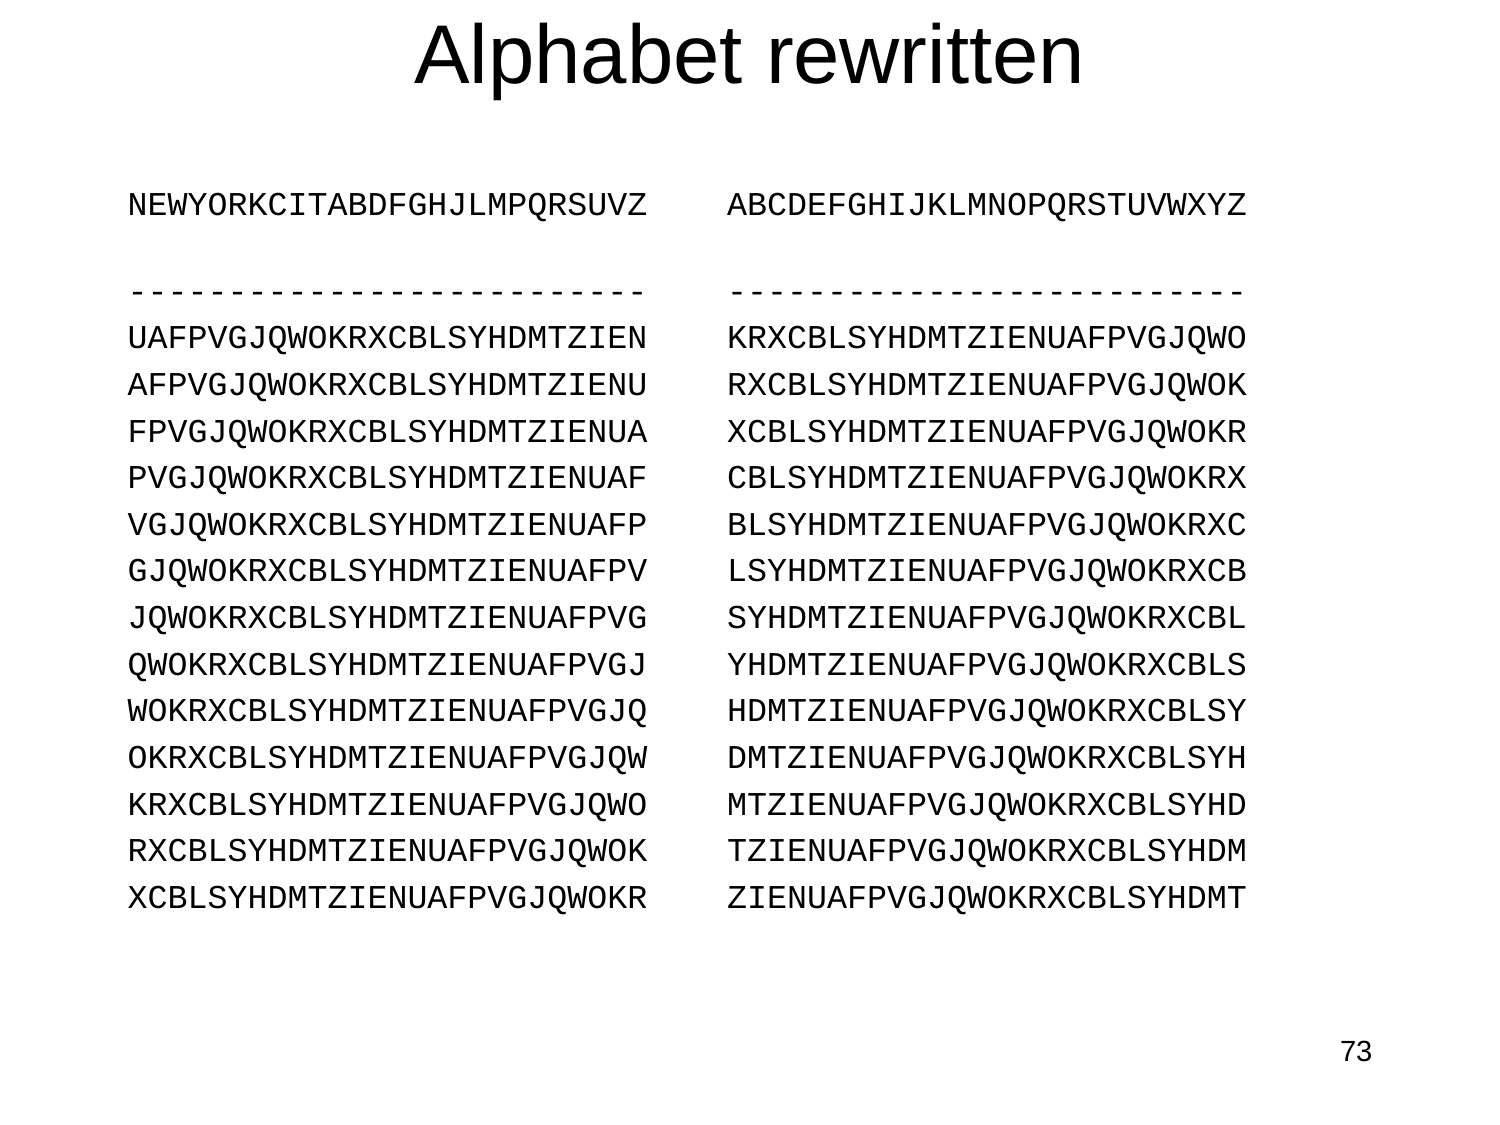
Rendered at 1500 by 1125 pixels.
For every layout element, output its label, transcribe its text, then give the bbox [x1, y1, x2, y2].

title Alphabet rewritten [112, 0, 1388, 101]
list NEWYORKCITABDFGHJLMPQRSUVZ ABCDEFGHIJKLMNOPQRSTUVWXYZ -------------------------- -------------------------- UAFPVGJQWOKRXCBLSYHDMTZIEN KRXCBLSYHDMTZIENUAFPVGJQWO AFPVGJQWOKRXCBLSYHDMTZIENU RXCBLSYHDMTZIENUAFPVGJQWOK FPVGJQWOKRXCBLSYHDMTZIENUA XCBLSYHDMTZIENUAFPVGJQWOKR PVGJQWOKRXCBLSYHDMTZIENUAF CBLSYHDMTZIENUAFPVGJQWOKRX VGJQWOKRXCBLSYHDMTZIENUAFP BLSYHDMTZIENUAFPVGJQWOKRXC GJQWOKRXCBLSYHDMTZIENUAFPV LSYHDMTZIENUAFPVGJQWOKRXCB JQWOKRXCBLSYHDMTZIENUAFPVG SYHDMTZIENUAFPVGJQWOKRXCBL QWOKRXCBLSYHDMTZIENUAFPVGJ YHDMTZIENUAFPVGJQWOKRXCBLS WOKRXCBLSYHDMTZIENUAFPVGJQ HDMTZIENUAFPVGJQWOKRXCBLSY OKRXCBLSYHDMTZIENUAFPVGJQW DMTZIENUAFPVGJQWOKRXCBLSYH KRXCBLSYHDMTZIENUAFPVGJQWO MTZIENUAFPVGJQWOKRXCBLSYHD RXCBLSYHDMTZIENUAFPVGJQWOK TZIENUAFPVGJQWOKRXCBLSYHDM XCBLSYHDMTZIENUAFPVGJQWOKR ZIENUAFPVGJQWOKRXCBLSYHDMT [112, 174, 1438, 963]
slide_number 73 [1074, 1024, 1388, 1101]
